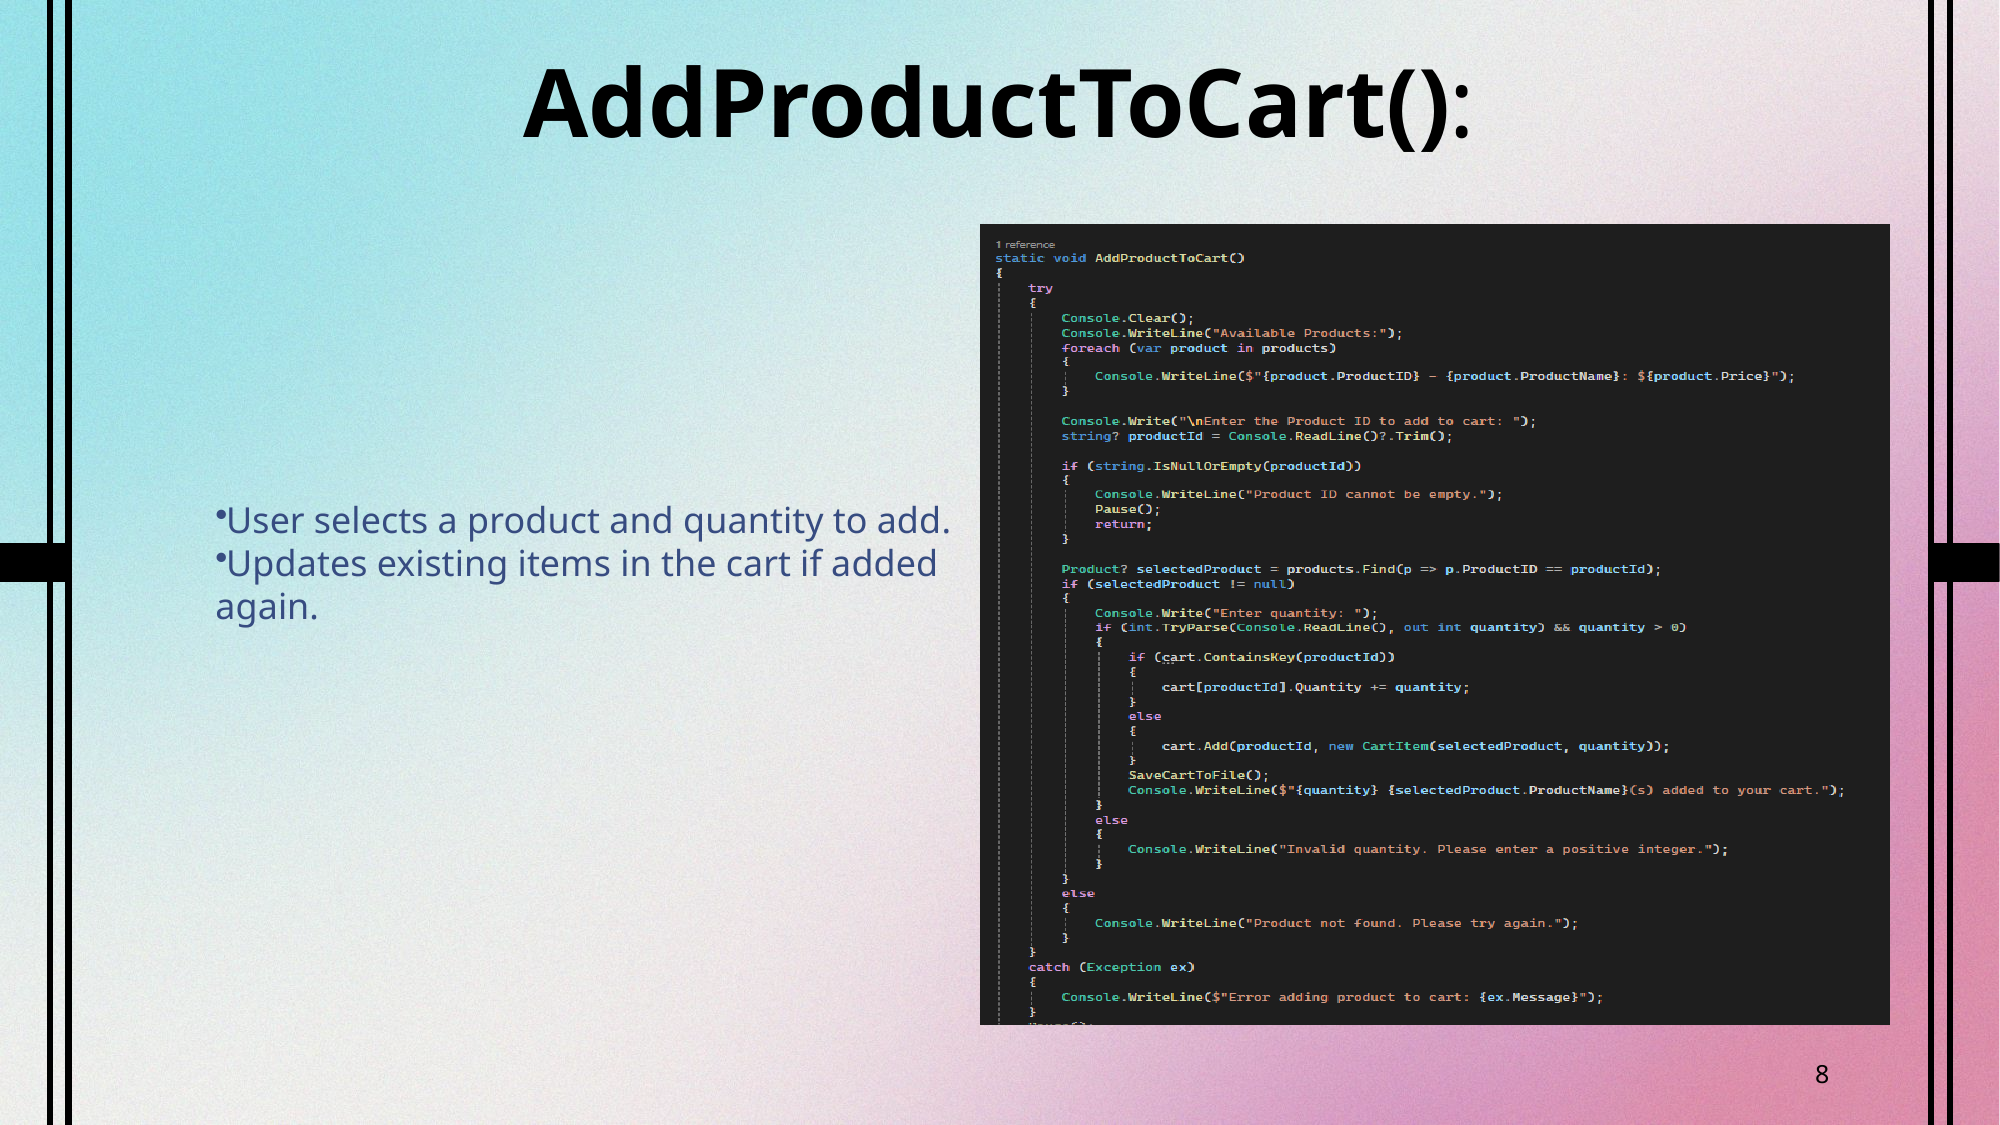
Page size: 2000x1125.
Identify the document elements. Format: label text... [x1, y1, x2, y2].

title AddProductToCart(): [112, 50, 1887, 282]
slide_number 8 [1667, 1050, 1850, 1103]
list User selects a product and quantity to add. Updates existing items in the cart if added again. [195, 487, 977, 675]
picture [980, 224, 1890, 1025]
